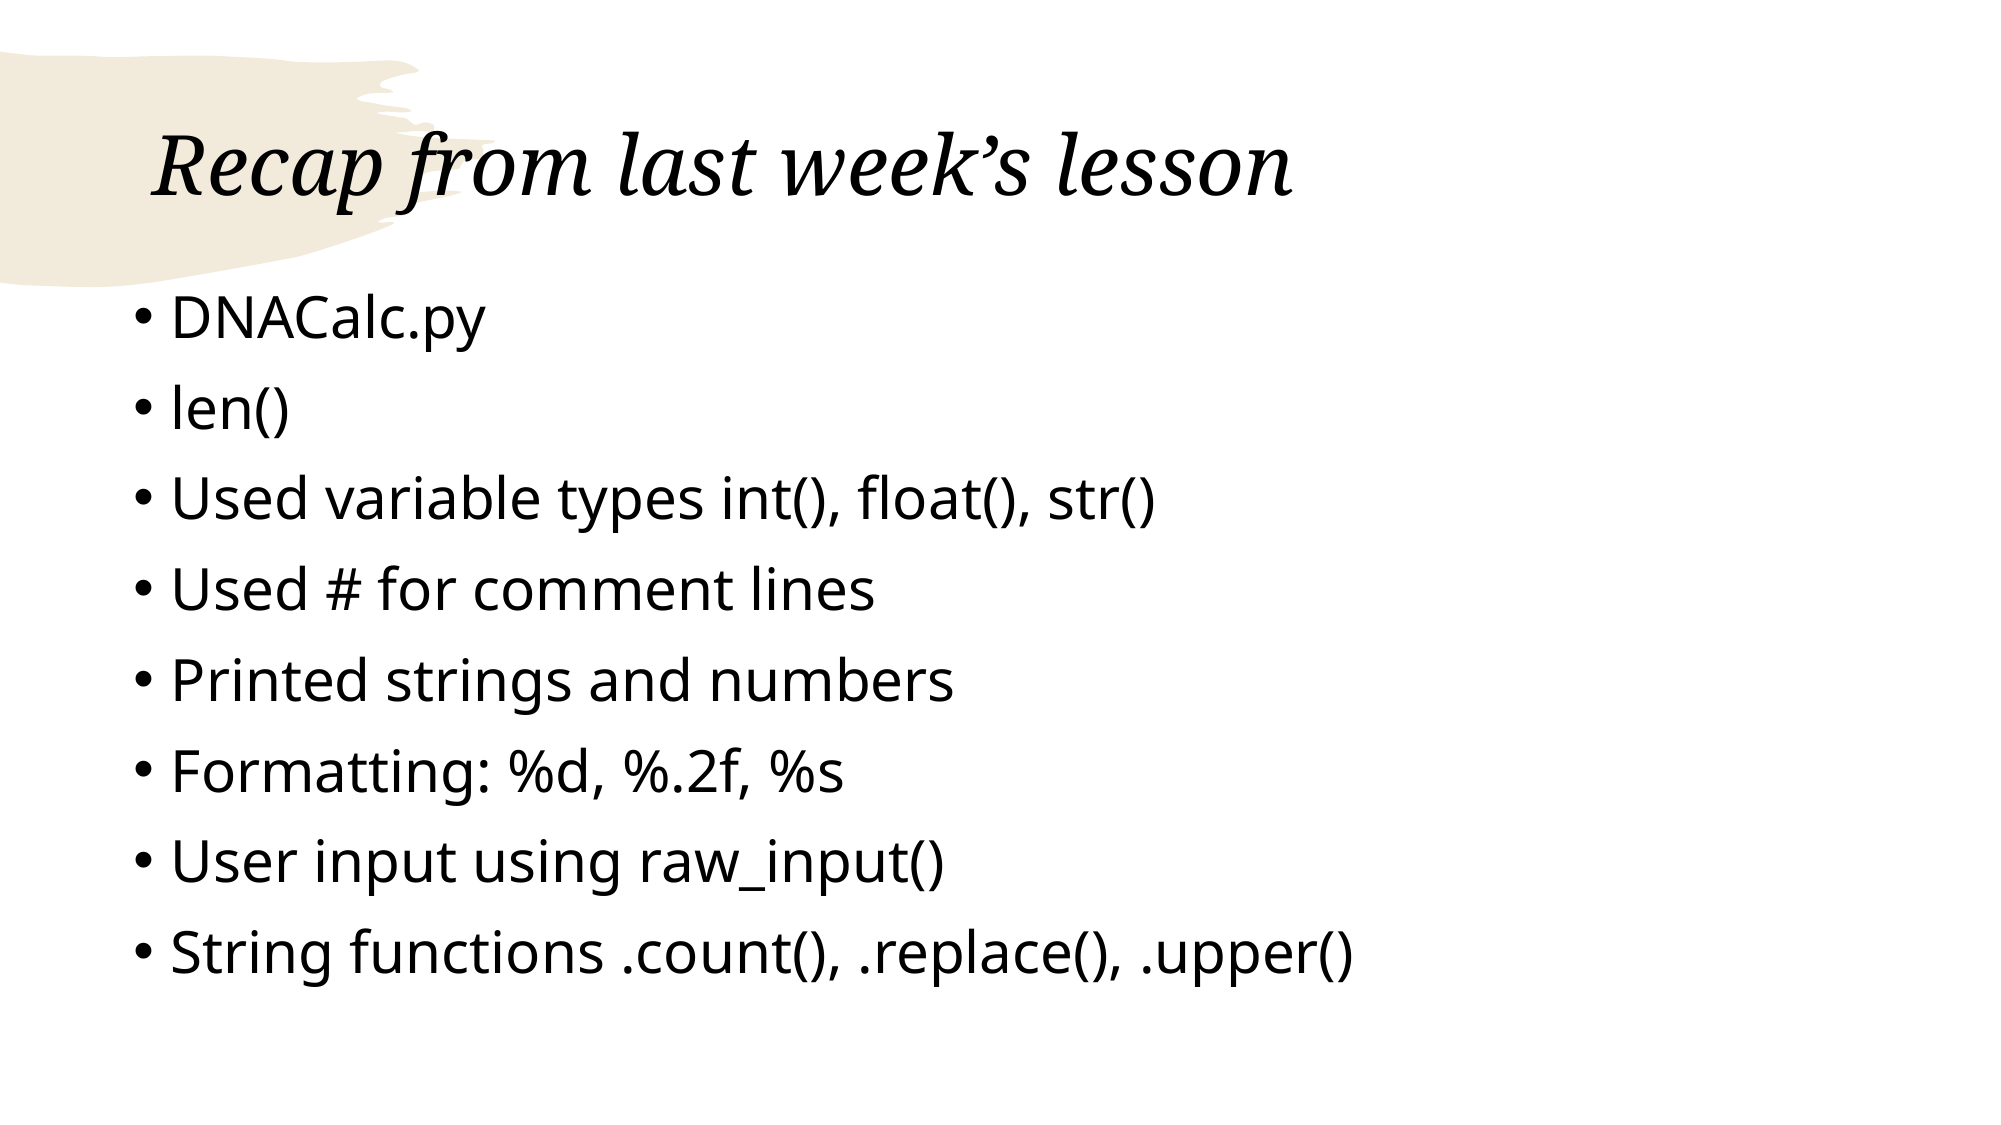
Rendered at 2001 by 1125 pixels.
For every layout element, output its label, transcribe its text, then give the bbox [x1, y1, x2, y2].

list DNACalc.py len() Used variable types int(), float(), str() Used # for comment lines Printed strings and numbers Formatting: %d, %.2f, %s User input using raw_input() String functions .count(), .replace(), .upper() [118, 272, 1912, 1070]
title Recap from last week’s lesson [137, 59, 1863, 272]
